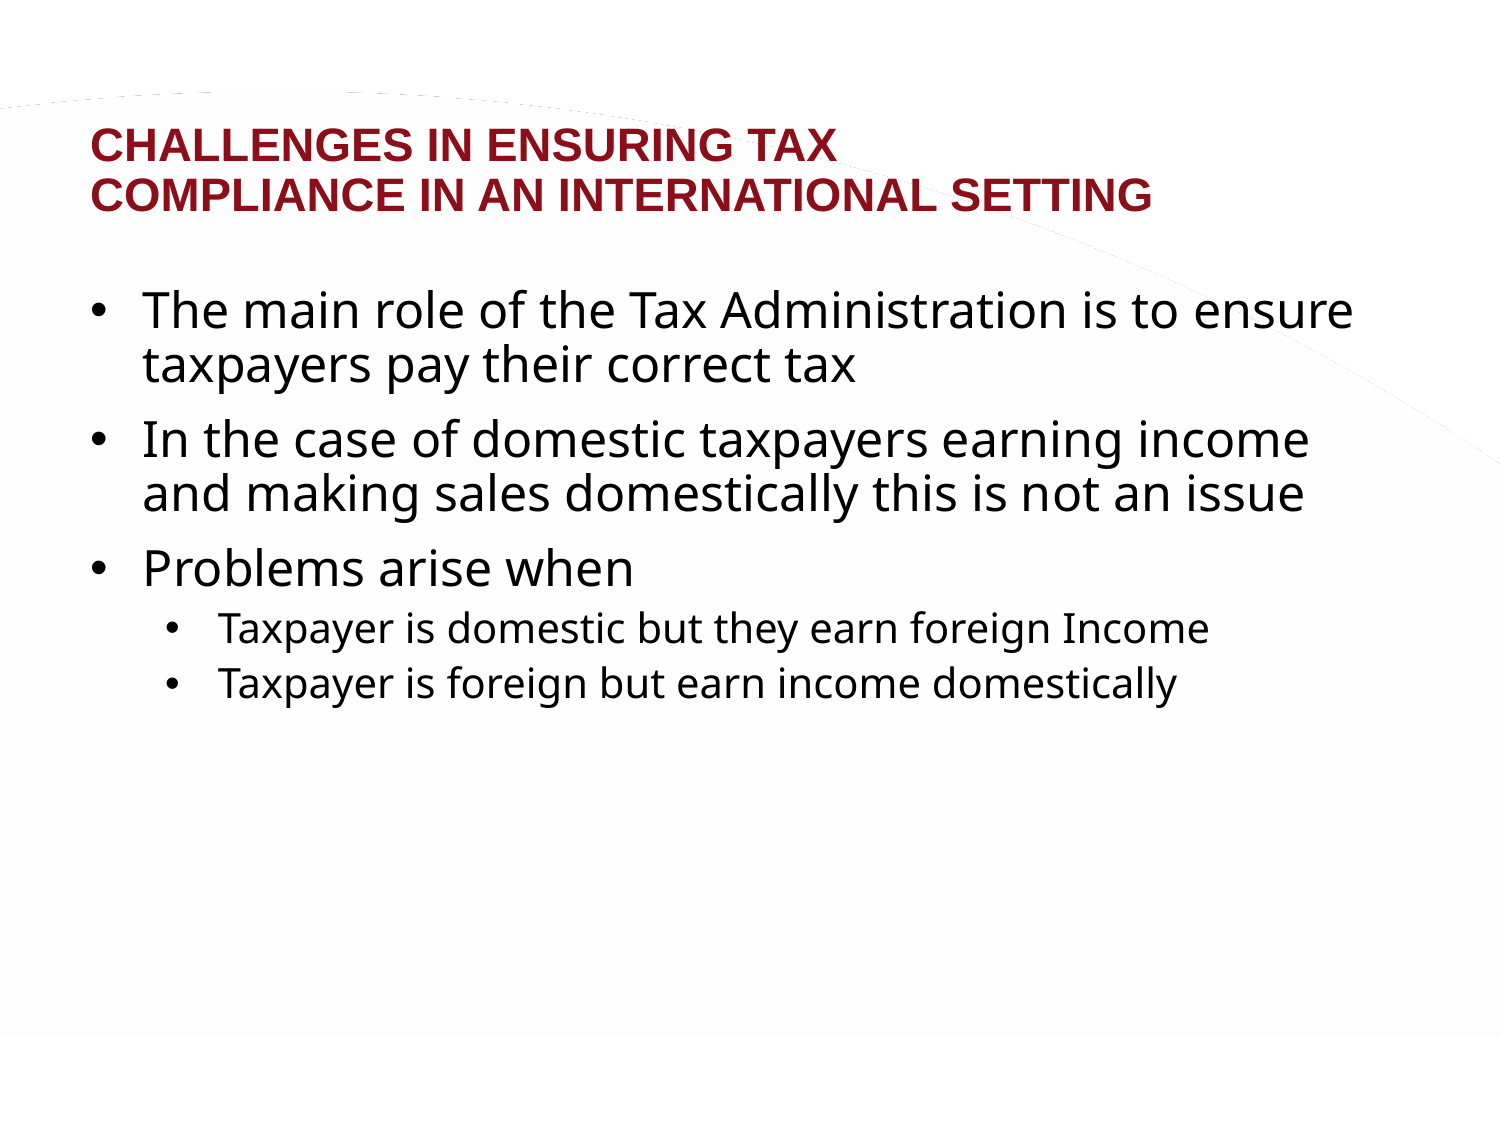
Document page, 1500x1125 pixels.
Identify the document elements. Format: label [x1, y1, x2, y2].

picture [0, 91, 1500, 1034]
